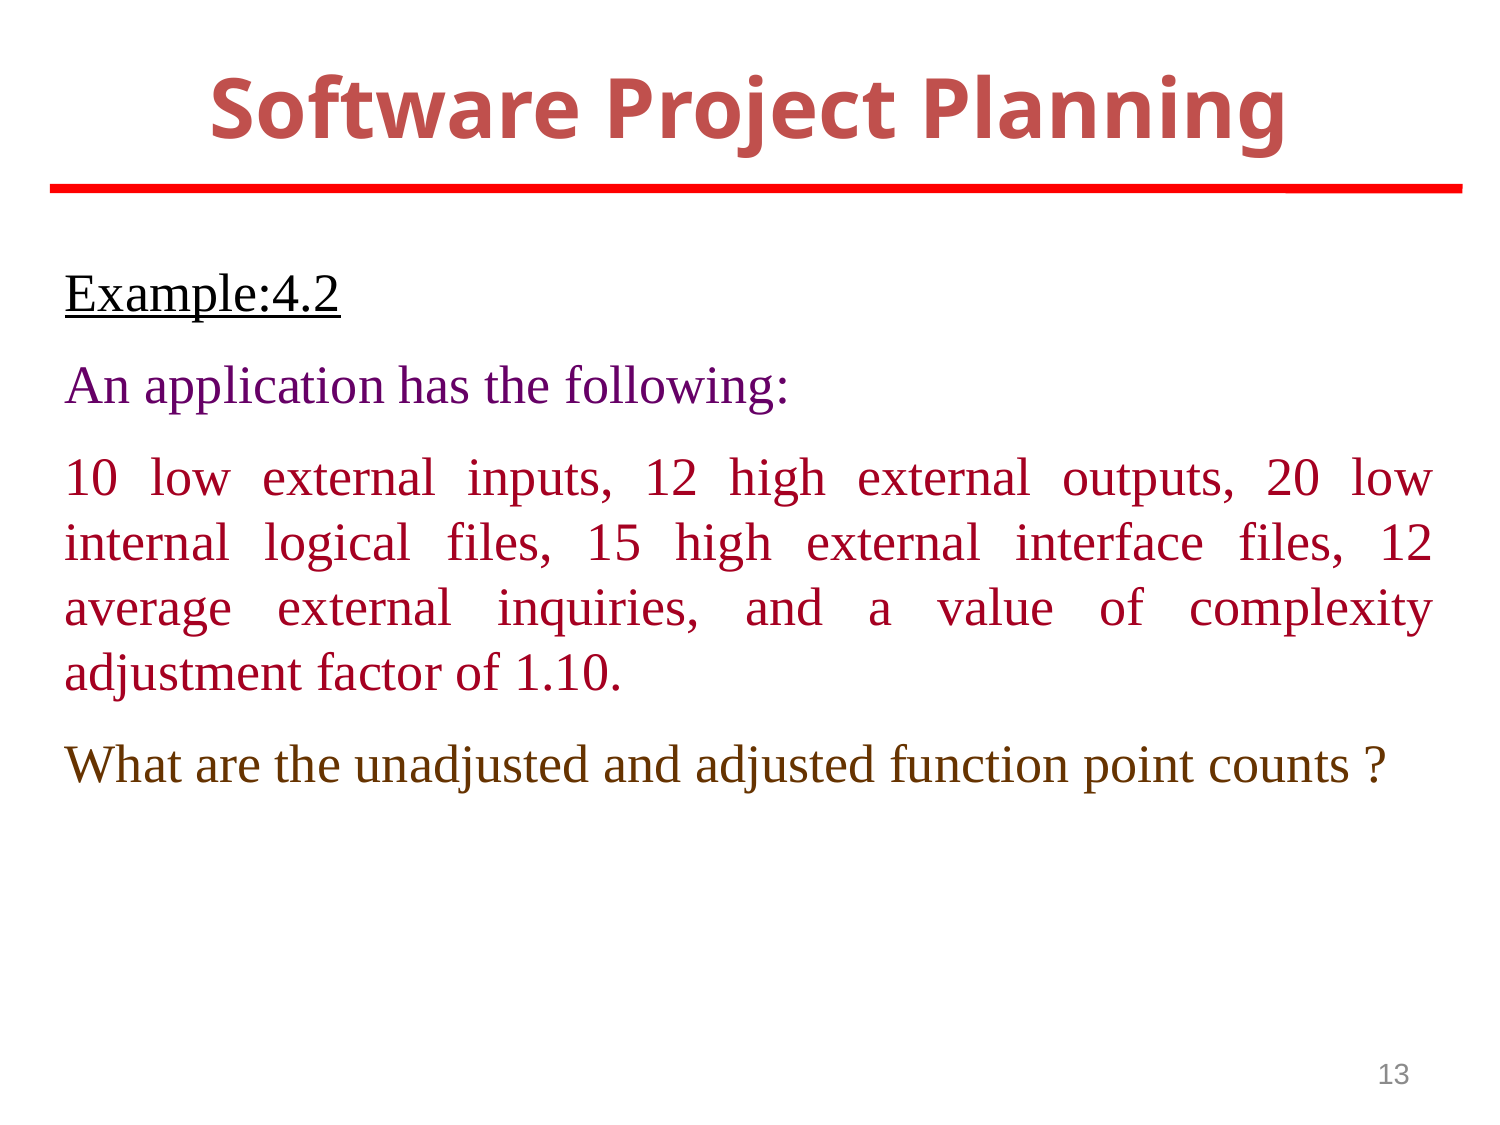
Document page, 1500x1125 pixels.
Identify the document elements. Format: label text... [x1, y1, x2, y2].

text_box An application has the following: 10 low external inputs, 12 high external outputs, 20 low internal logical files, 15 high external interface files, 12 average external inquiries, and a value of complexity adjustment factor of 1.10. What are the unadjusted and adjusted function point counts ? [50, 341, 1450, 801]
slide_number 13 [1074, 1042, 1425, 1103]
text_box Example:4.2 [50, 249, 1450, 330]
text_box Software Project Planning [50, 47, 1450, 163]
